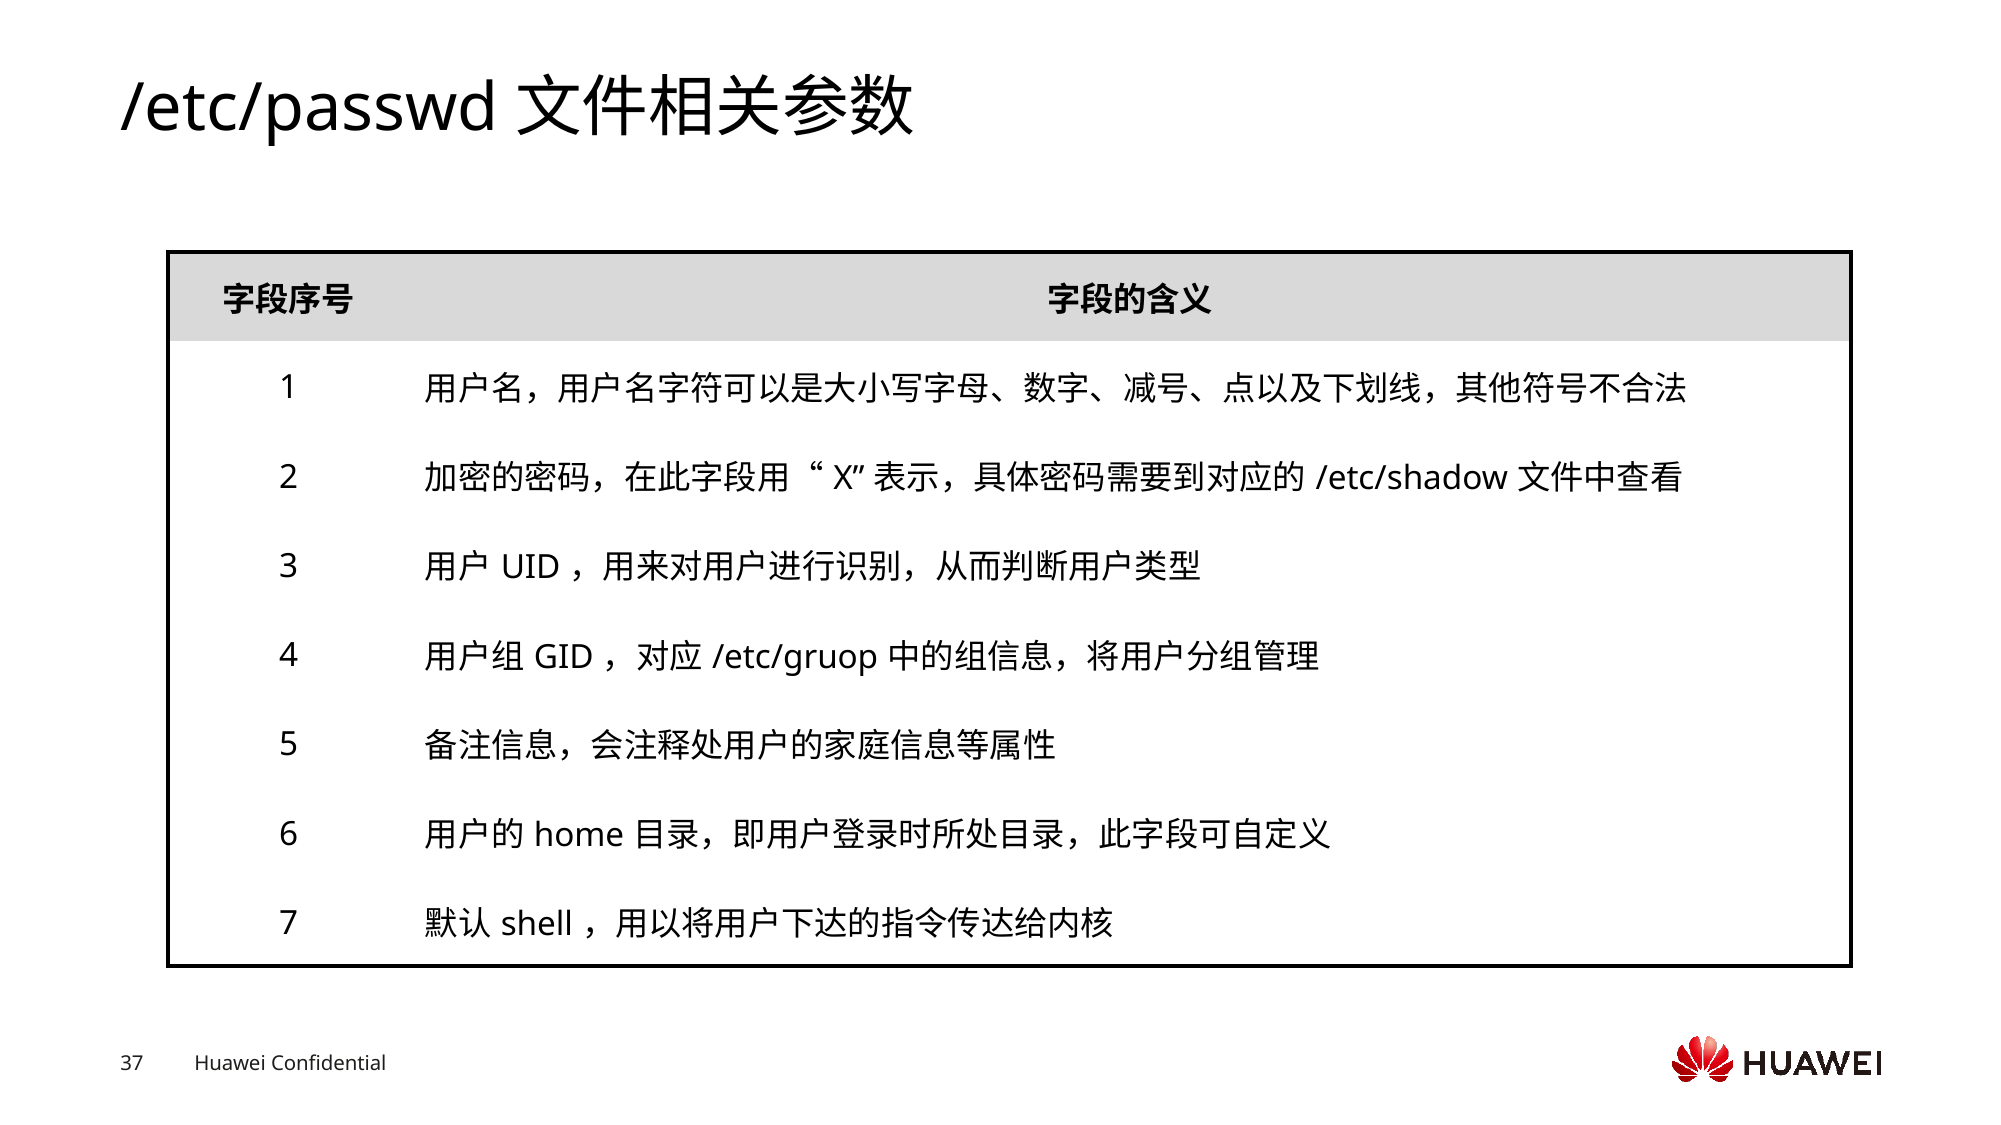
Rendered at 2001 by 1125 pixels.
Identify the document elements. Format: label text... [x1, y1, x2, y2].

title /etc/passwd文件相关参数 [120, 73, 1880, 154]
table_cell 用户的home目录，即用户登录时所处目录，此字段可自定义 [410, 788, 1849, 877]
table_header 字段的含义 [410, 254, 1849, 341]
table_cell 用户组GID，对应/etc/gruop中的组信息，将用户分组管理 [410, 609, 1849, 698]
table_cell 5 [170, 698, 410, 788]
table_cell 4 [170, 609, 410, 698]
picture [1672, 1036, 1881, 1082]
table_header 字段序号 [170, 254, 410, 341]
table_cell 7 [170, 877, 410, 964]
table_cell 6 [170, 788, 410, 877]
table_cell 加密的密码，在此字段用“X”表示，具体密码需要到对应的/etc/shadow文件中查看 [410, 431, 1849, 520]
table_cell 用户UID，用来对用户进行识别，从而判断用户类型 [410, 520, 1849, 609]
table_cell 默认shell，用以将用户下达的指令传达给内核 [410, 877, 1849, 964]
table_cell 3 [170, 520, 410, 609]
table_cell 2 [170, 431, 410, 520]
table_cell 用户名，用户名字符可以是大小写字母、数字、减号、点以及下划线，其他符号不合法 [410, 341, 1849, 431]
table_cell 备注信息，会注释处用户的家庭信息等属性 [410, 698, 1849, 788]
table_cell 1 [170, 341, 410, 431]
